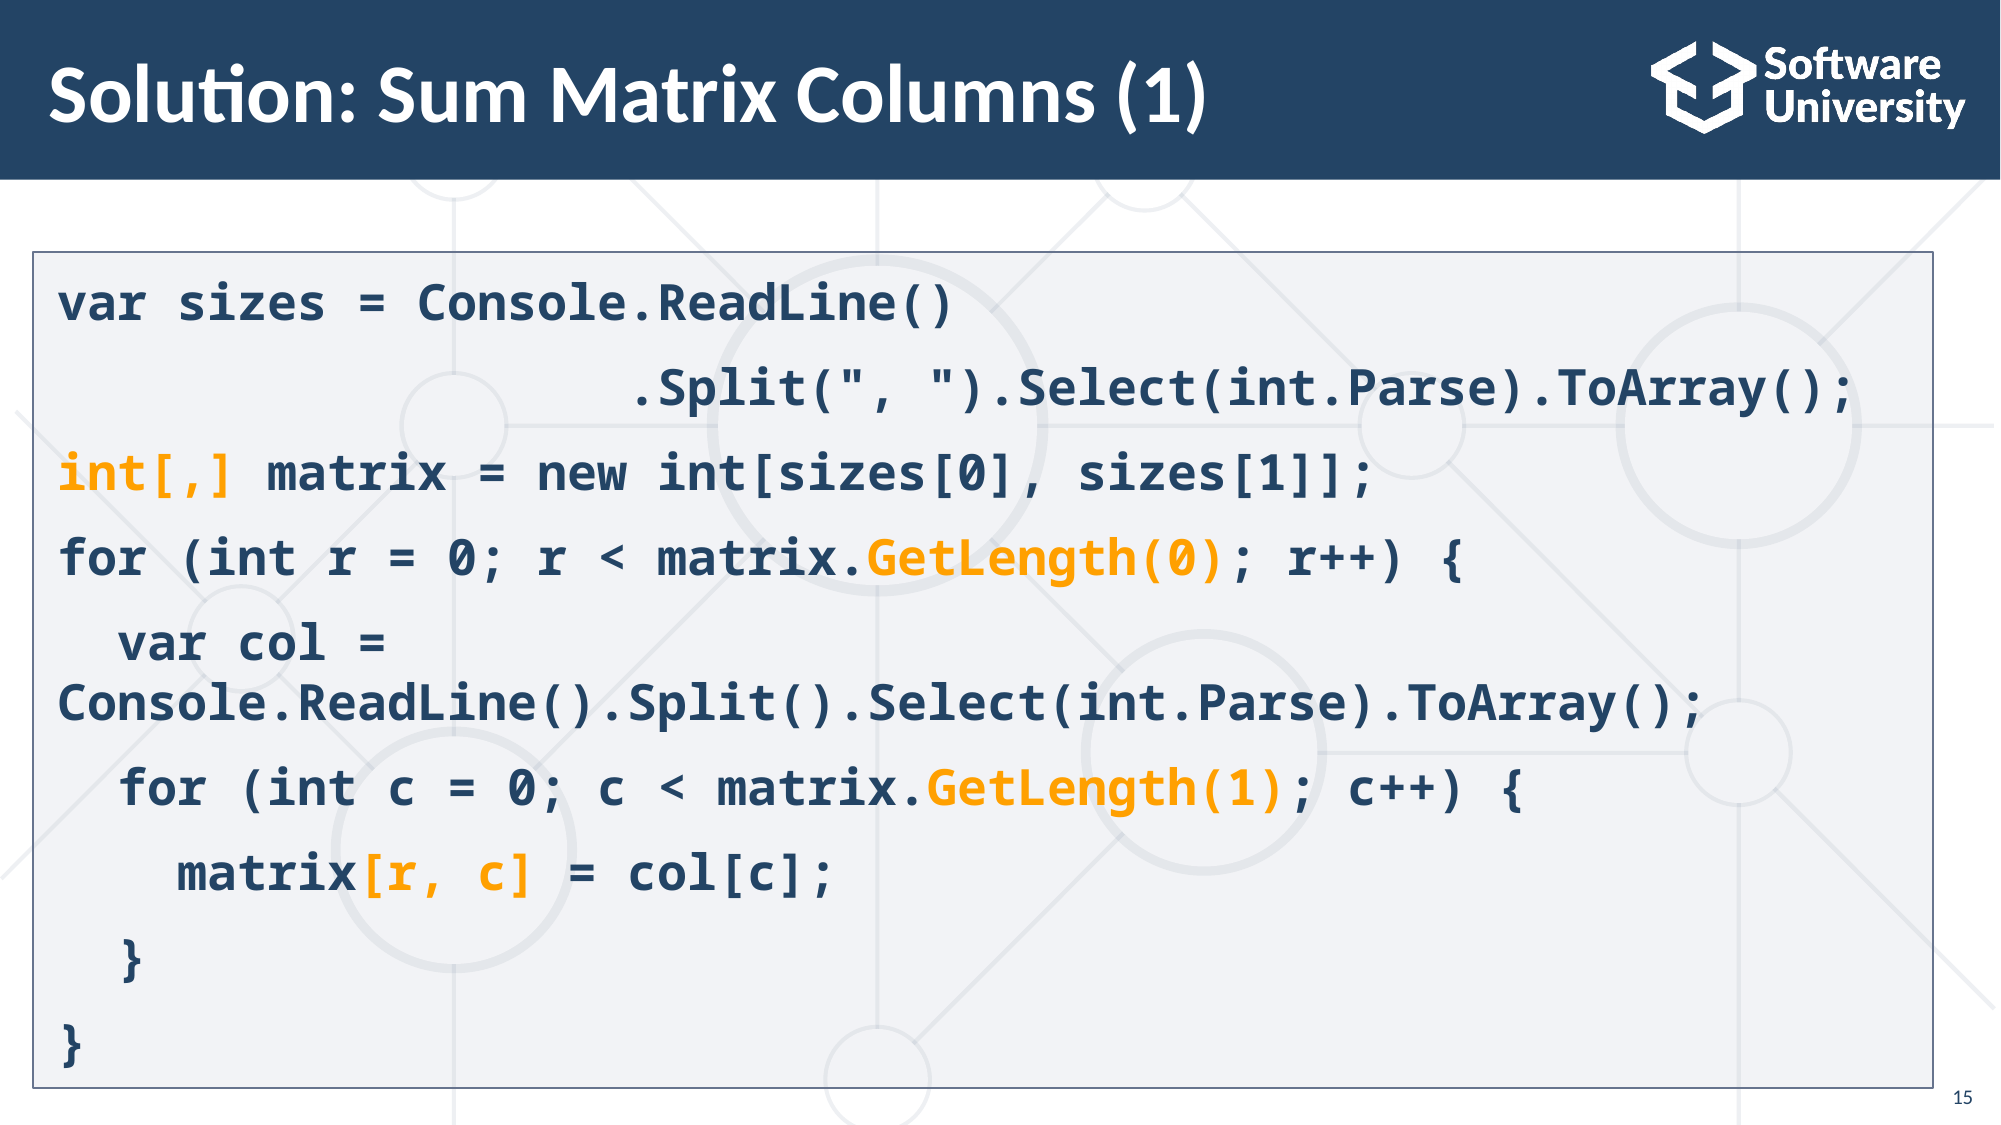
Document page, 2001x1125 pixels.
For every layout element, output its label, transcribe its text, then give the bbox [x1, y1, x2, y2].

text_box var sizes = Console.ReadLine() .Split(", ").Select(int.Parse).ToArray(); int[,] matrix = new int[sizes[0], sizes[1]]; for (int r = 0; r < matrix.GetLength(0); r++) { var col = Console.ReadLine().Split().Select(int.Parse).ToArray(); for (int c = 0; c < matrix.GetLength(1); c++) { matrix[r, c] = col[c]; } } [33, 252, 1934, 1089]
title Solution: Sum Matrix Columns (1) [31, 16, 1625, 162]
picture [1651, 41, 1966, 134]
text_box 15 [1927, 1067, 1989, 1117]
